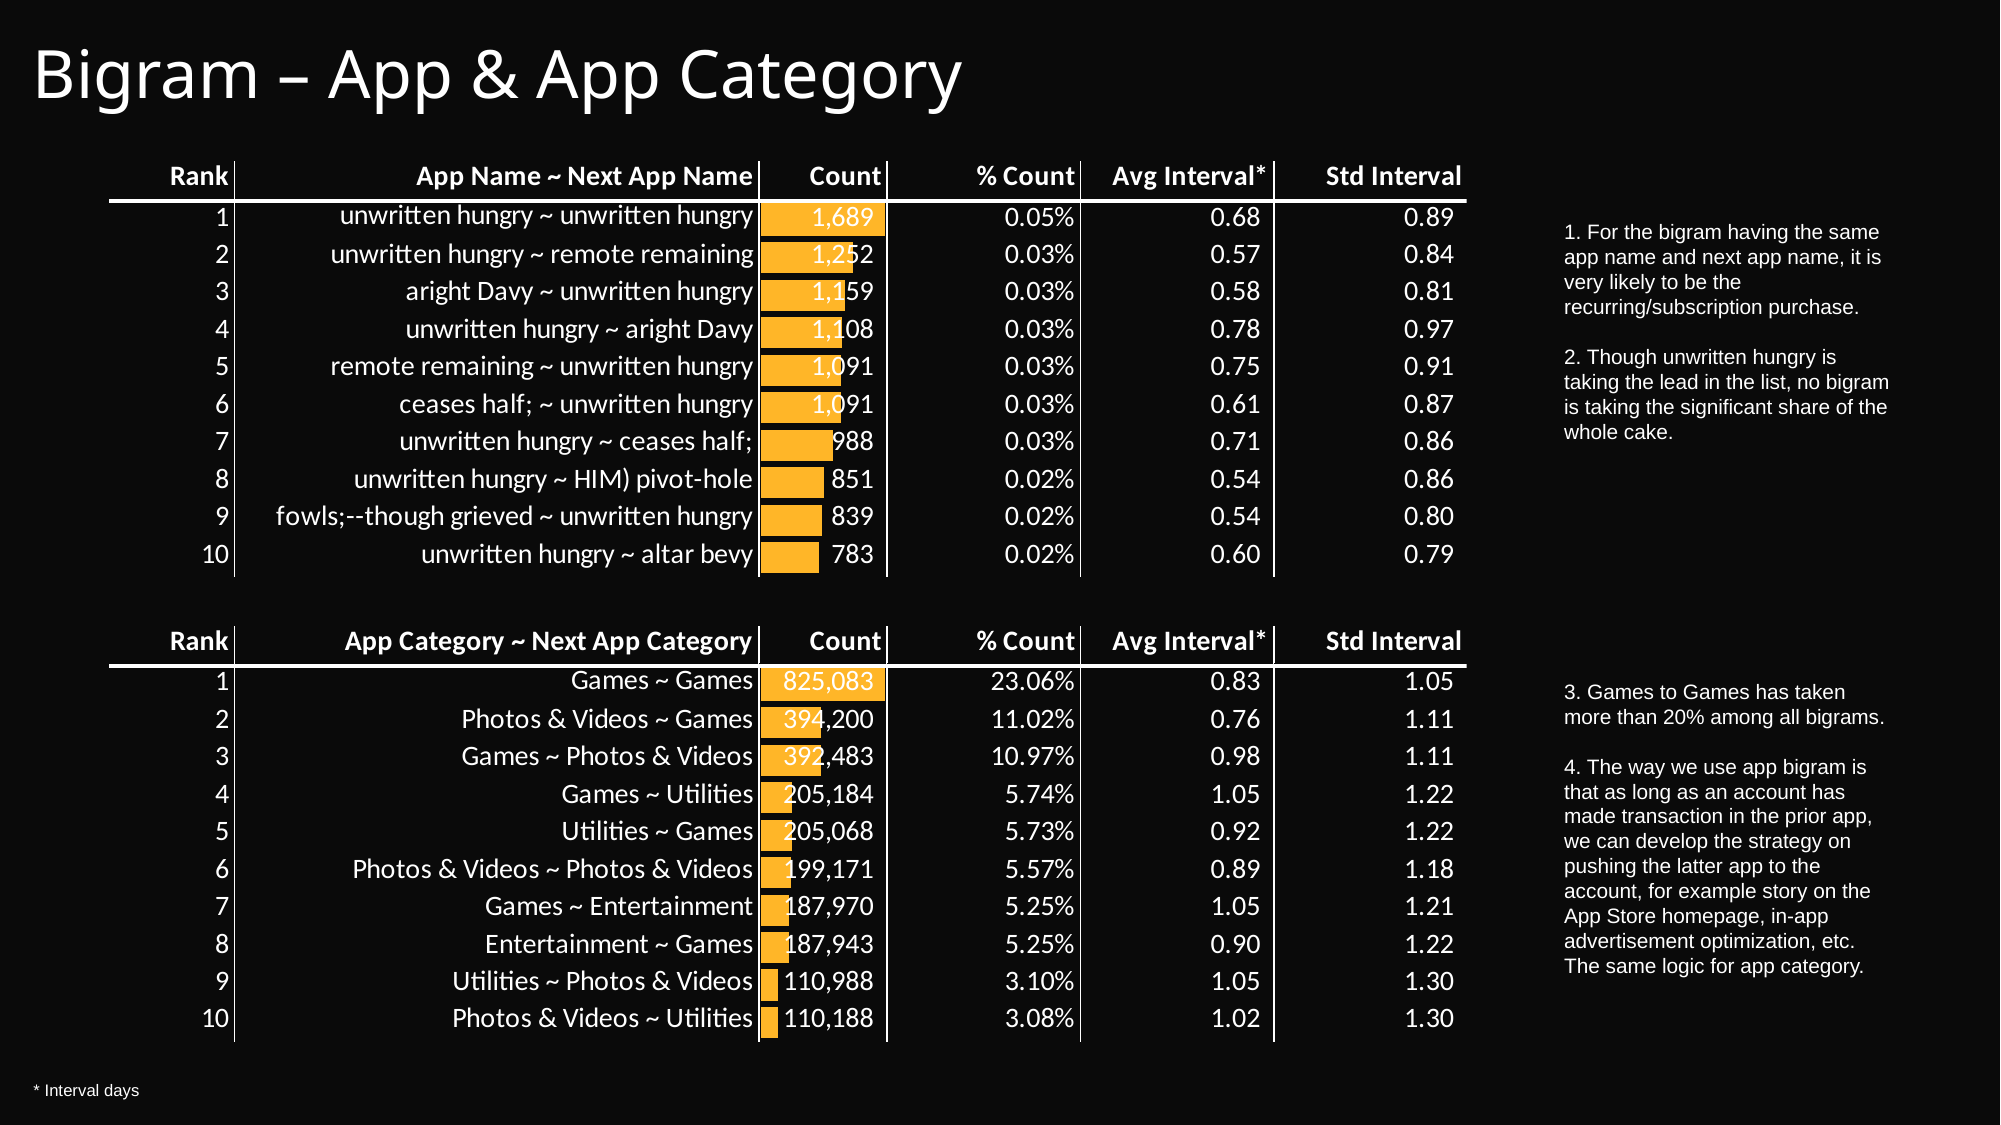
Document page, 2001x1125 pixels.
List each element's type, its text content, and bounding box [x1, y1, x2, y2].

title Bigram – App & App Category [17, 17, 1312, 124]
text_box 1. For the bigram having the same app name and next app name, it is very likely to be the recurring/subscription purchase. 2. Though unwritten hungry is taking the lead in the list, no bigram is taking the significant share of the whole cake. [1549, 211, 1912, 452]
text_box 3. Games to Games has taken more than 20% among all bigrams. 4. The way we use app bigram is that as long as an account has made transaction in the prior app, we can develop the strategy on pushing the latter app to the account, for example story on the App Store homepage, in-app advertisement optimization, etc. The same logic for app category. [1549, 670, 1912, 986]
text_box * Interval days [18, 1072, 155, 1108]
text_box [108, 625, 1469, 1044]
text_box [108, 160, 1469, 579]
